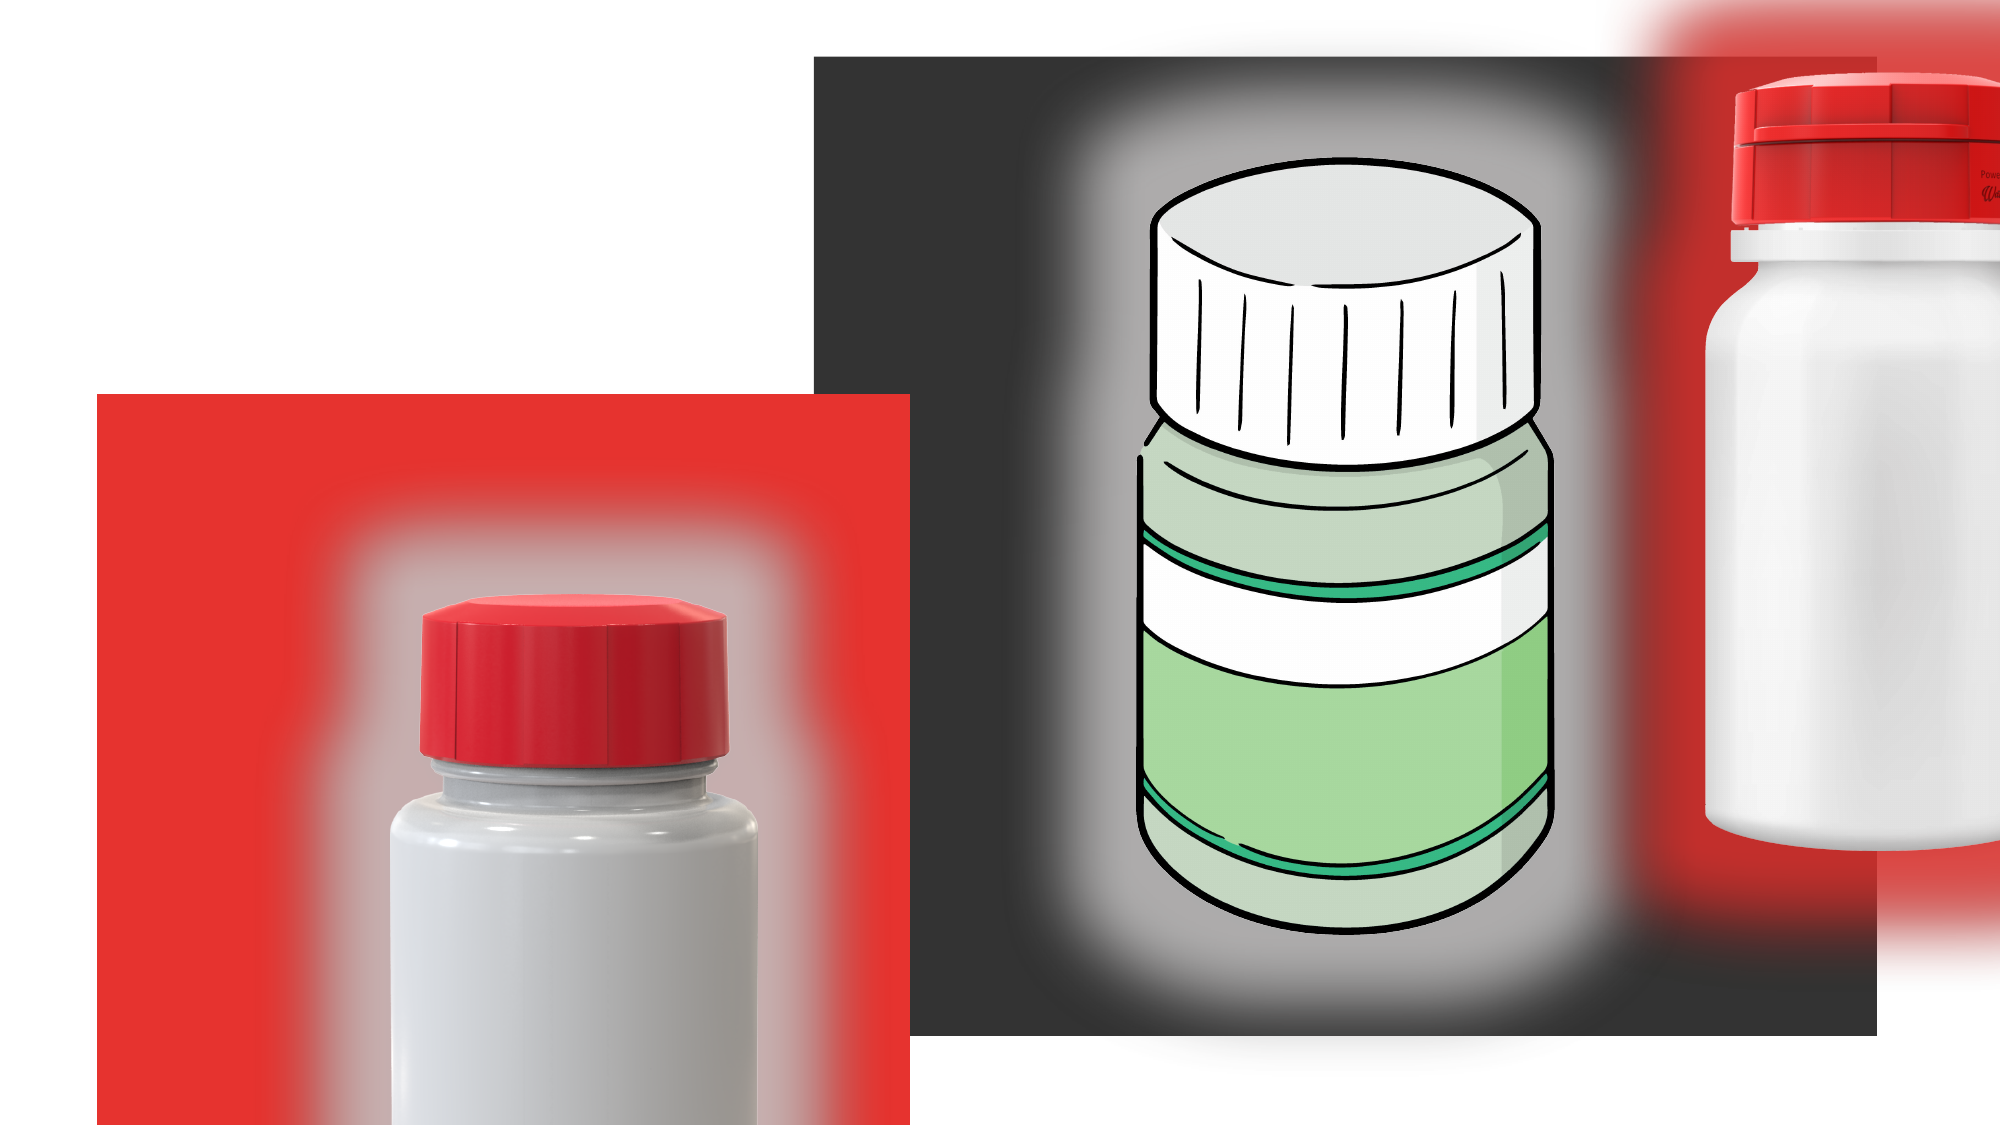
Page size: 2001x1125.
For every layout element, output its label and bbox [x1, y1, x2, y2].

text_box [1643, 981, 1878, 1037]
text_box [813, 56, 1050, 1037]
picture [1703, 72, 2000, 851]
picture [97, 394, 910, 1125]
picture [1135, 157, 1555, 935]
